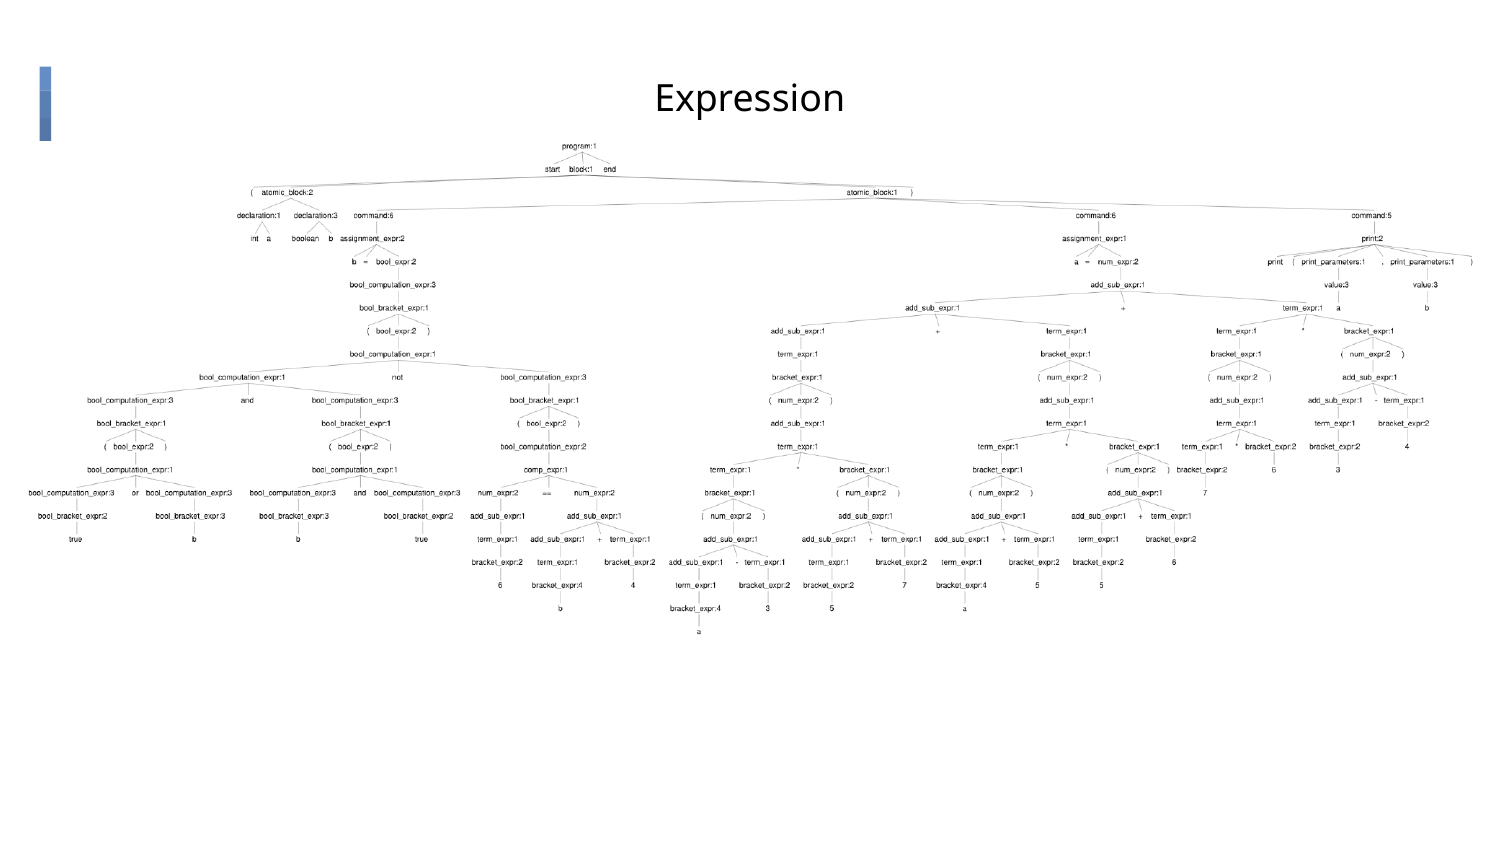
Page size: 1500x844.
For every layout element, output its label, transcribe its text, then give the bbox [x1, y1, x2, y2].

picture [24, 141, 1500, 664]
subtitle Expression [56, 52, 1444, 117]
